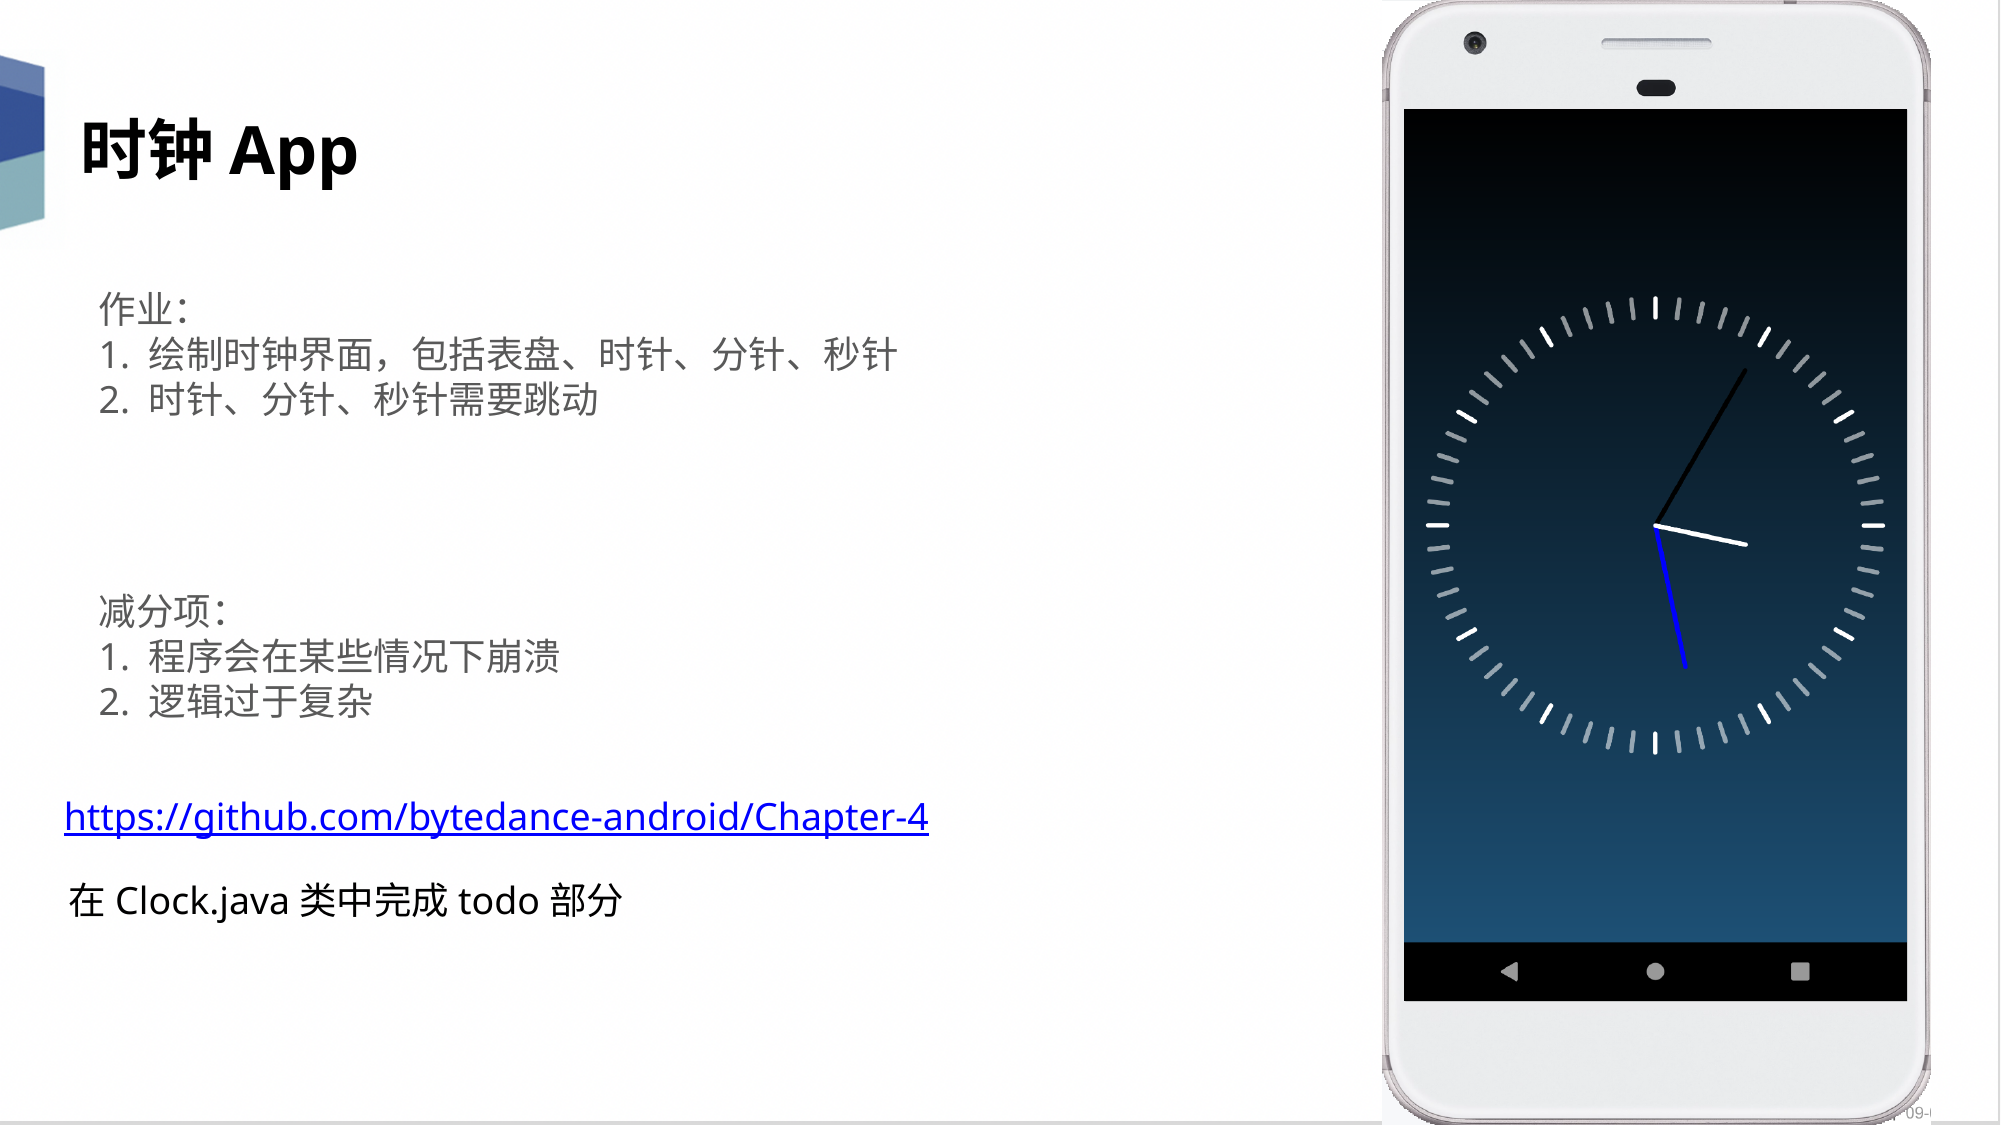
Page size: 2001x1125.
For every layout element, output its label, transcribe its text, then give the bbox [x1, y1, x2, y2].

picture [0, 0, 2001, 1125]
text_box 减分项： 1. 程序会在某些情况下崩溃 2. 逻辑过于复杂 [91, 580, 1077, 731]
text_box 在Clock.java类中完成todo部分 [61, 869, 632, 930]
text_box https://github.com/bytedance-android/Chapter-4 [56, 785, 938, 852]
text_box 时钟App [76, 103, 365, 192]
text_box 作业： 1. 绘制时钟界面，包括表盘、时针、分针、秒针 2. 时针、分针、秒针需要跳动 [91, 278, 949, 429]
